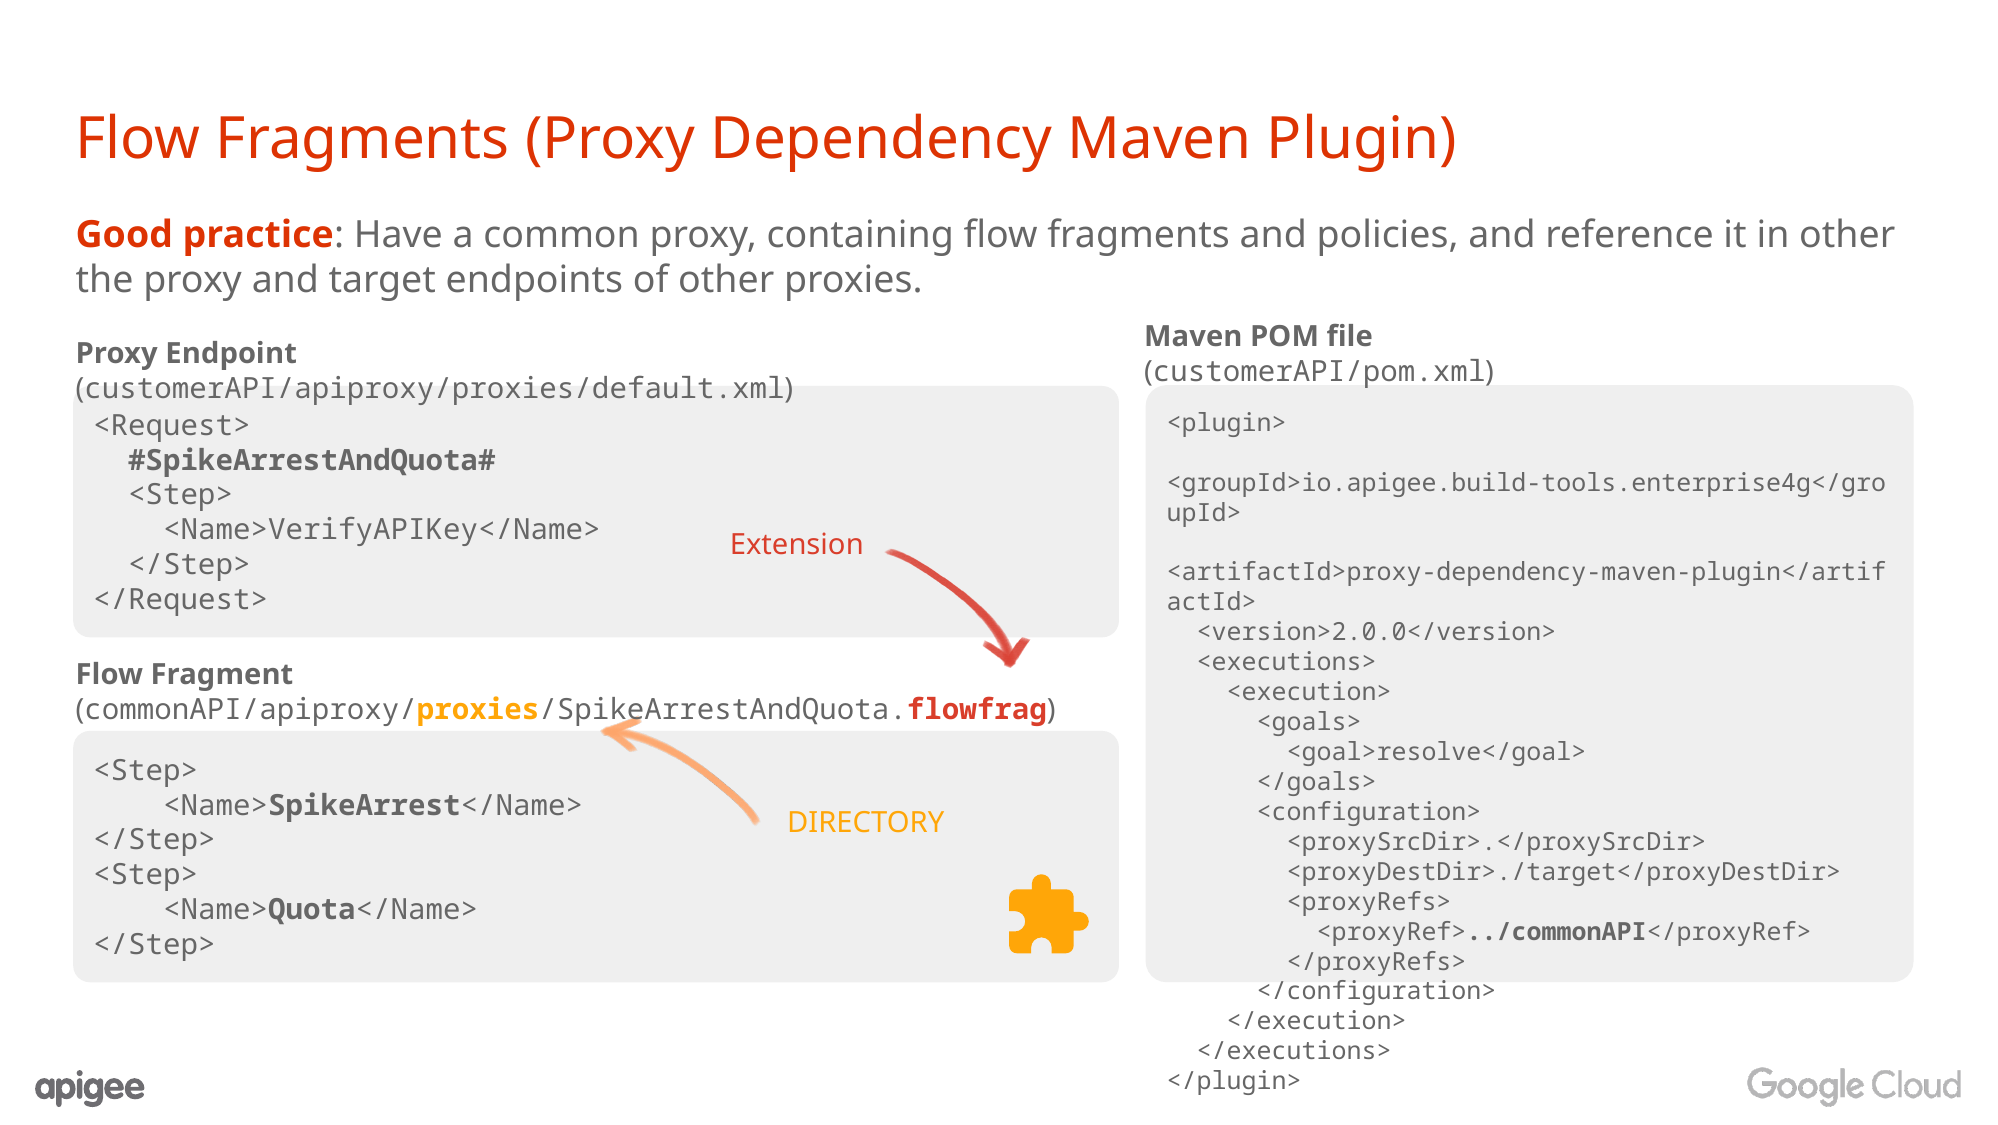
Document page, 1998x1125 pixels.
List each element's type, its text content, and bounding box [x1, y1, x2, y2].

text_box Good practice: Have a common proxy, containing flow fragments and policies, and reference it in other the proxy and target endpoints of other proxies. [60, 172, 1914, 338]
text_box Flow Fragment (commonAPI/apiproxy/proxies/SpikeArrestAndQuota.flowfrag) [60, 662, 1107, 719]
text_box Proxy Endpoint (customerAPI/apiproxy/proxies/default.xml) [60, 319, 967, 386]
text_box Maven POM file (customerAPI/pom.xml) [1129, 324, 1658, 381]
text_box [1009, 874, 1089, 954]
text_box Flow Fragments (Proxy Dependency Maven Plugin) [60, 85, 1843, 172]
picture [585, 674, 778, 868]
text_box <Step> <Name>SpikeArrest</Name> </Step> <Step> <Name>Quota</Name> </Step> [73, 730, 1119, 983]
text_box <plugin> <groupId>io.apigee.build-tools.enterprise4g</groupId> <artifactId>proxy-dependency-maven-plugin</artifactId> <version>2.0.0</version> <executions> <execution> <goals> <goal>resolve</goal> </goals> <configuration> <proxySrcDir>.</proxySrcDir> <proxyDestDir>./target</proxyDestDir> <proxyRefs> <proxyRef>../commonAPI</proxyRef> </proxyRefs> </configuration> </execution> </executions> </plugin> [1145, 385, 1914, 983]
text_box <Request> #SpikeArrestAndQuota# <Step> <Name>VerifyAPIKey</Name> </Step> </Request> [73, 385, 1119, 638]
picture [874, 535, 1050, 680]
text_box Extension [702, 510, 891, 581]
text_box DIRECTORY [759, 788, 972, 855]
picture [1747, 1067, 1961, 1107]
